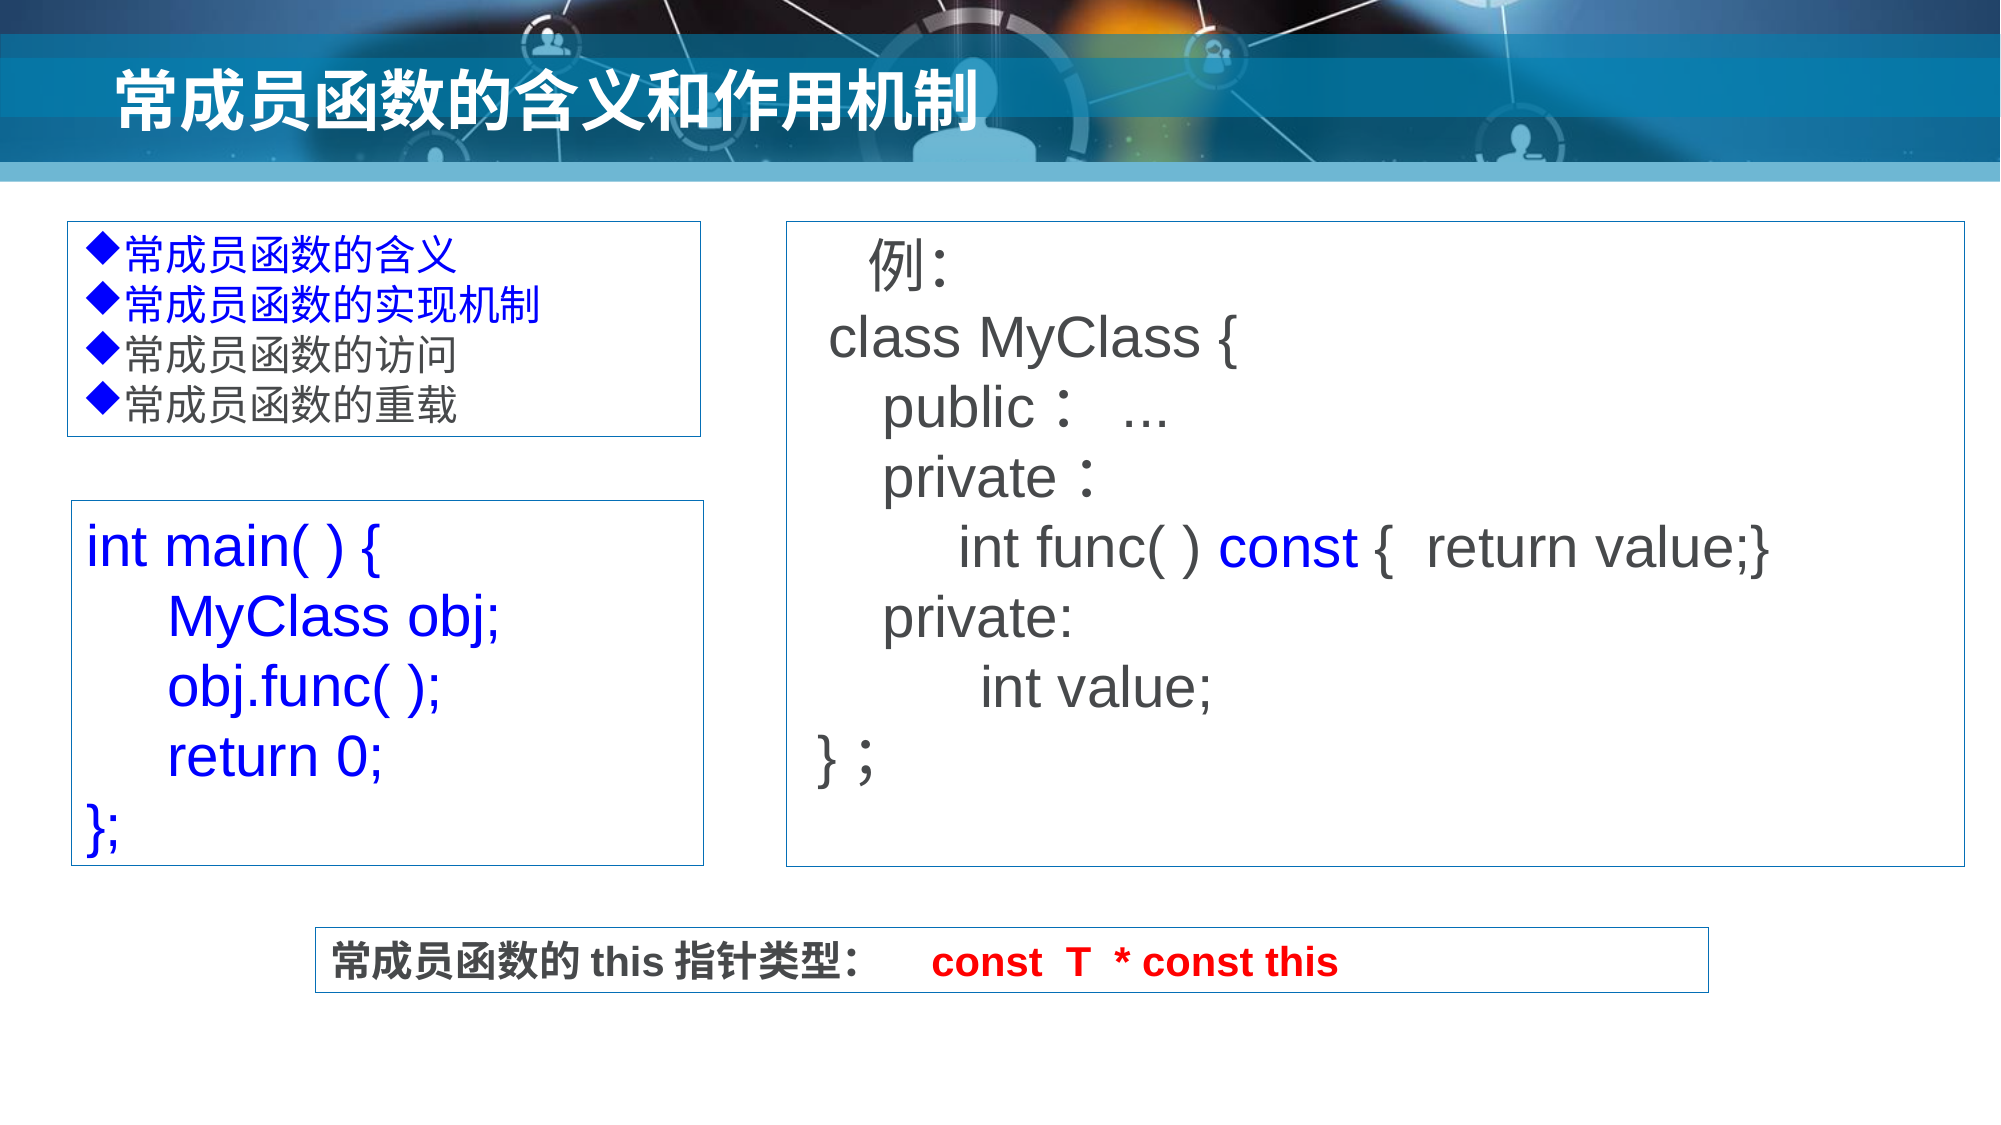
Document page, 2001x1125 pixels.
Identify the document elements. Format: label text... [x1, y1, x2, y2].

title 常成员函数的含义和作用机制 [97, 17, 1895, 148]
text_box 常成员函数的this指针类型： const T * const this [315, 927, 1709, 993]
picture [1315, 118, 2000, 162]
picture [0, 0, 2000, 57]
text_box 例： class MyClass { public：... private： int func( ) const { return value;} private: int value; }； [786, 221, 1965, 867]
picture [0, 118, 1316, 162]
text_box int main( ) { MyClass obj; obj.func( ); return 0; }; [71, 500, 704, 866]
text_box 常成员函数的含义 常成员函数的实现机制 常成员函数的访问 常成员函数的重载 [67, 221, 701, 437]
